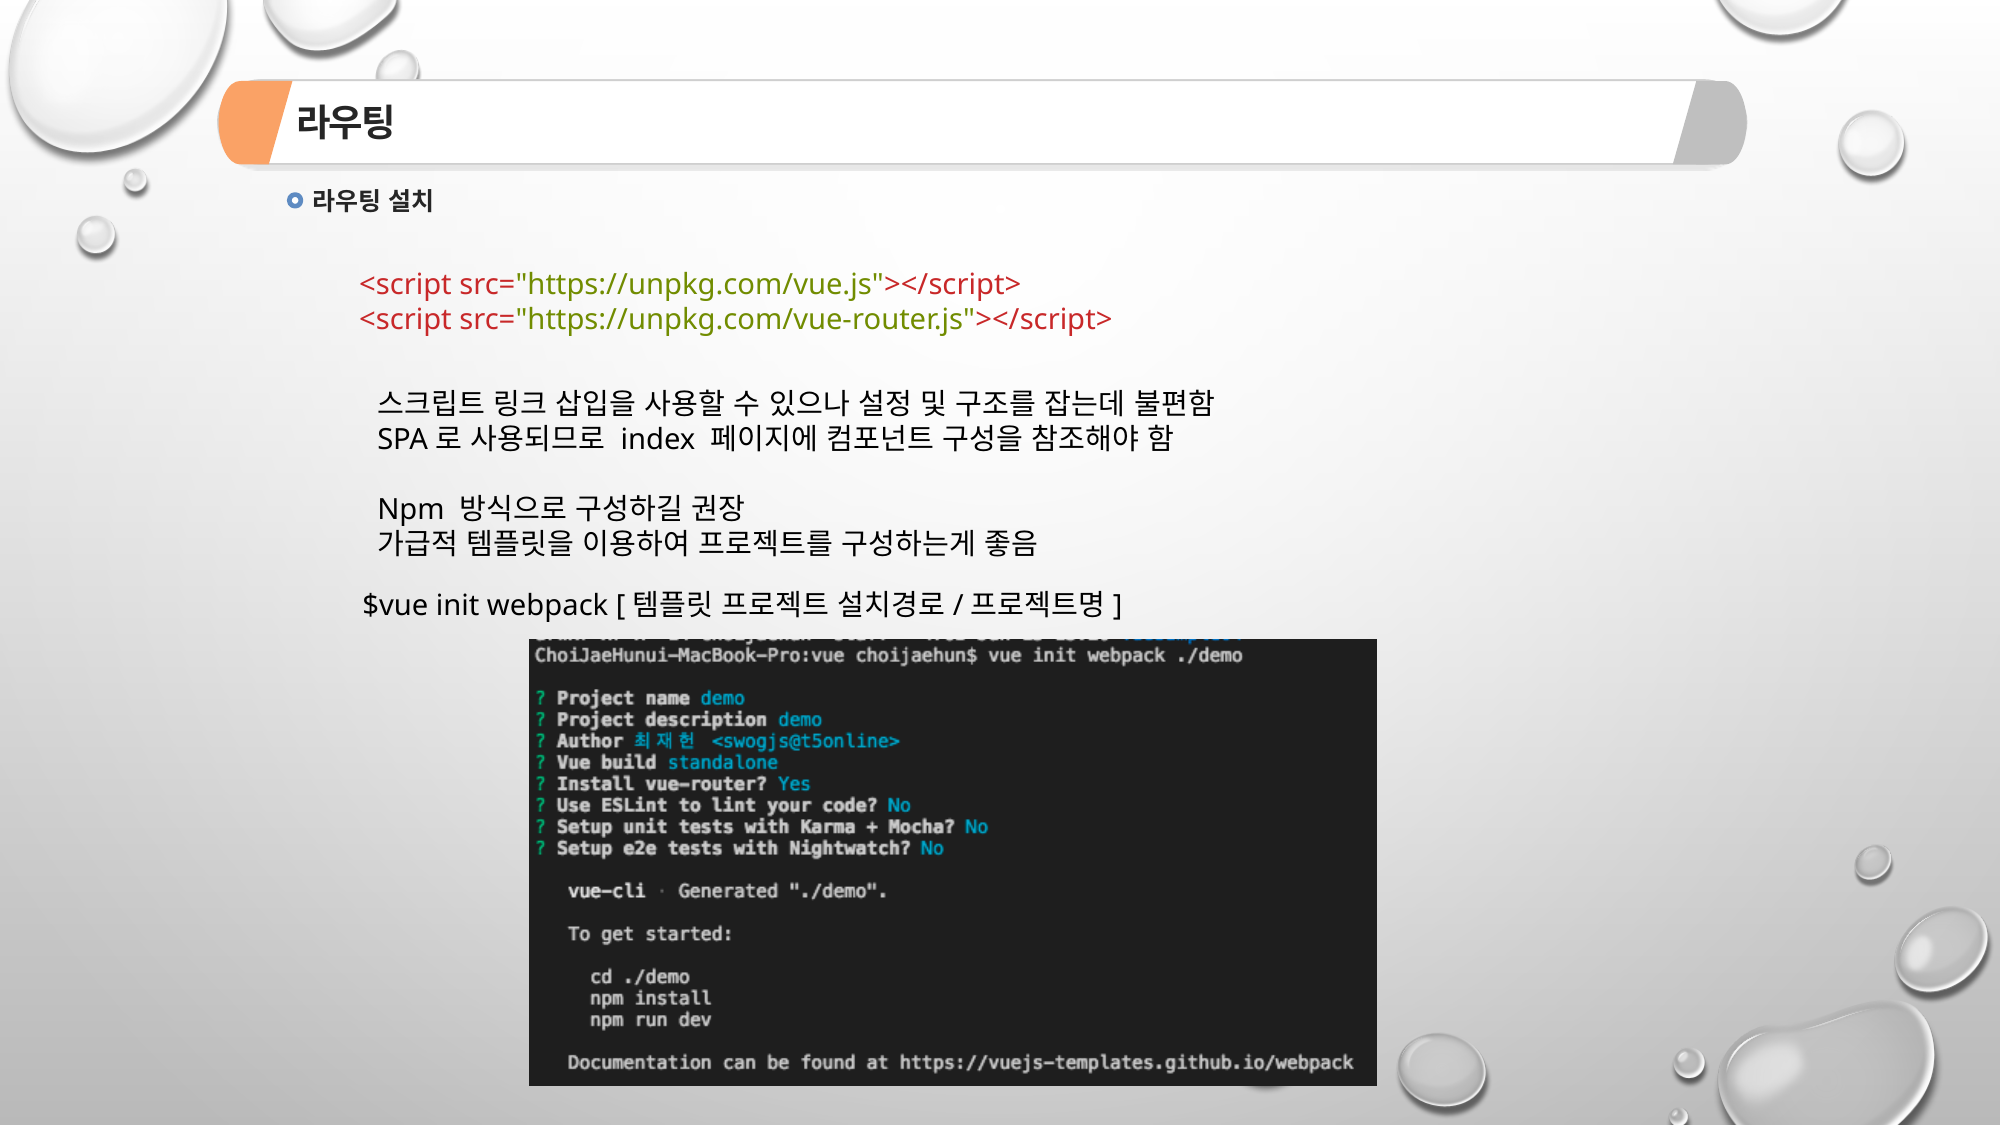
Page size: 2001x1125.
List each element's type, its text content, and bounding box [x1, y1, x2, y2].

text_box $vue init webpack [템플릿 프로젝트 설치경로/프로젝트명] [347, 579, 1138, 664]
picture [0, 0, 2000, 1125]
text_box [289, 177, 1674, 224]
text_box <script src="https://unpkg.com/vue.js"></script> <script src="https://unpkg.com/vue-router.js"></script> [344, 257, 1345, 343]
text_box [217, 79, 1747, 165]
text_box 스크립트 링크 삽입을 사용할 수 있으나 설정 및 구조를 잡는데 불편함 SPA로 사용되므로 index 페이지에 컴포넌트 구성을 참조해야 함 Npm 방식으로 구성하길 권장 가급적 템플릿을 이용하여 프로젝트를 구성하는게 좋음 [362, 377, 1231, 603]
